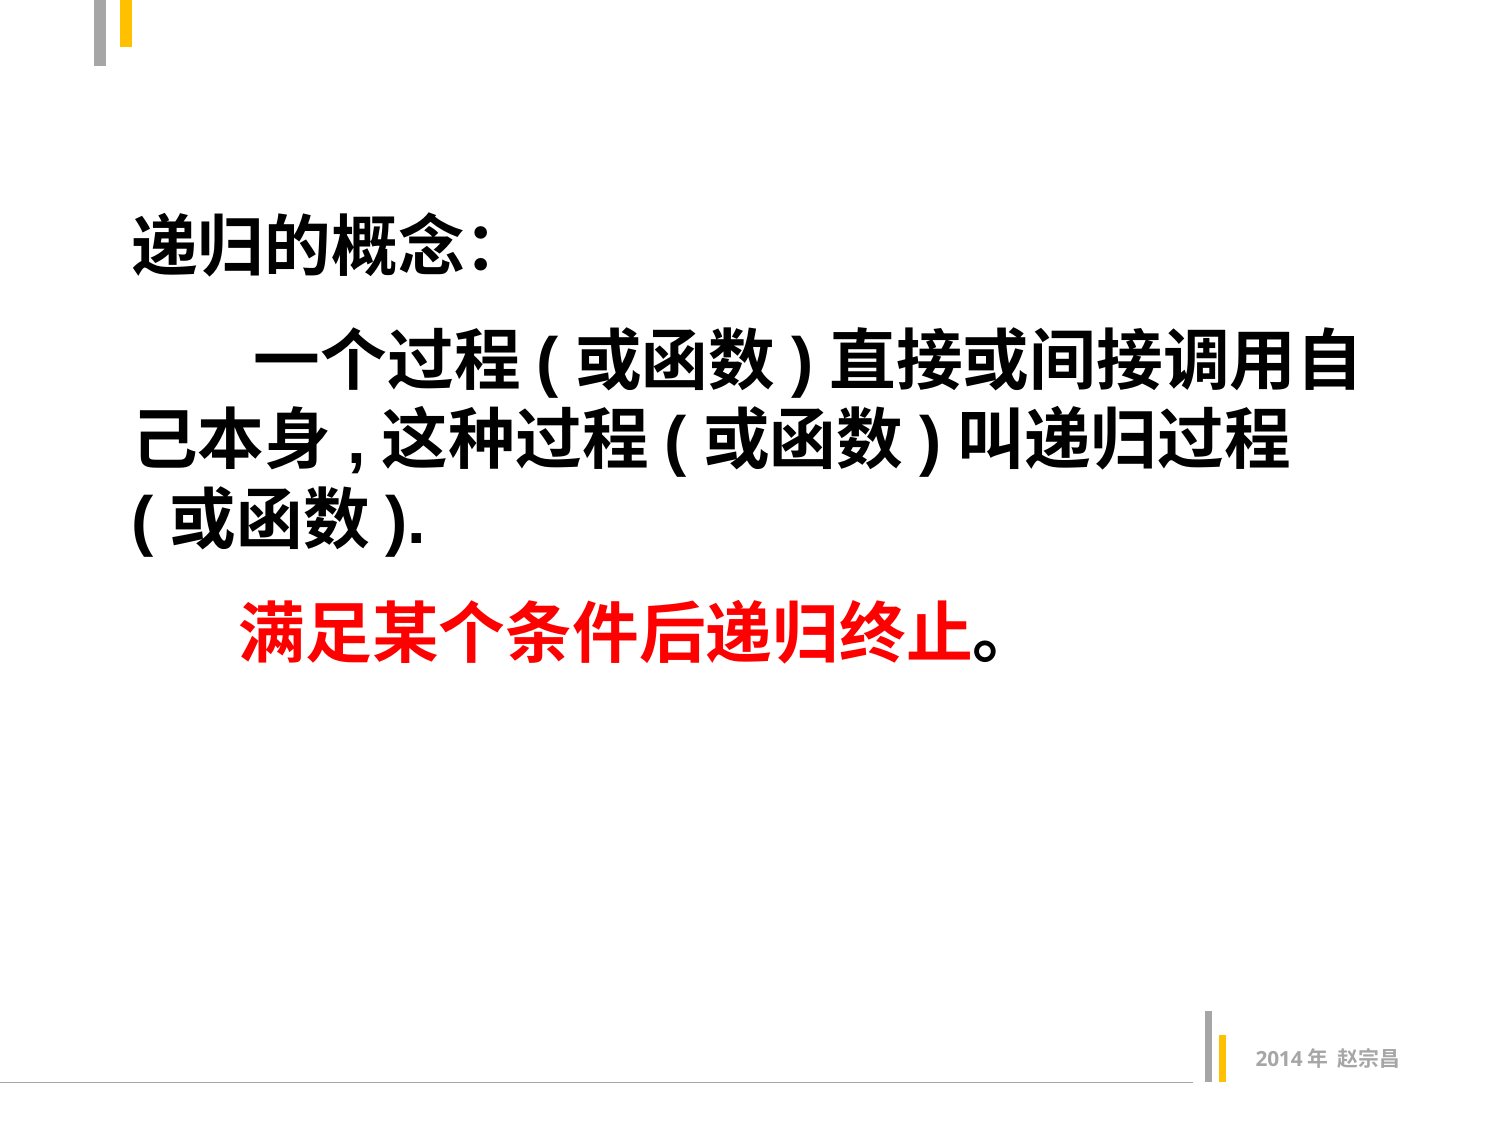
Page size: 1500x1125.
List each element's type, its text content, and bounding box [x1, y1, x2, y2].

text_box 递归的概念： 一个过程(或函数)直接或间接调用自己本身,这种过程(或函数)叫递归过程(或函数). 满足某个条件后递归终止。 [116, 196, 1404, 678]
